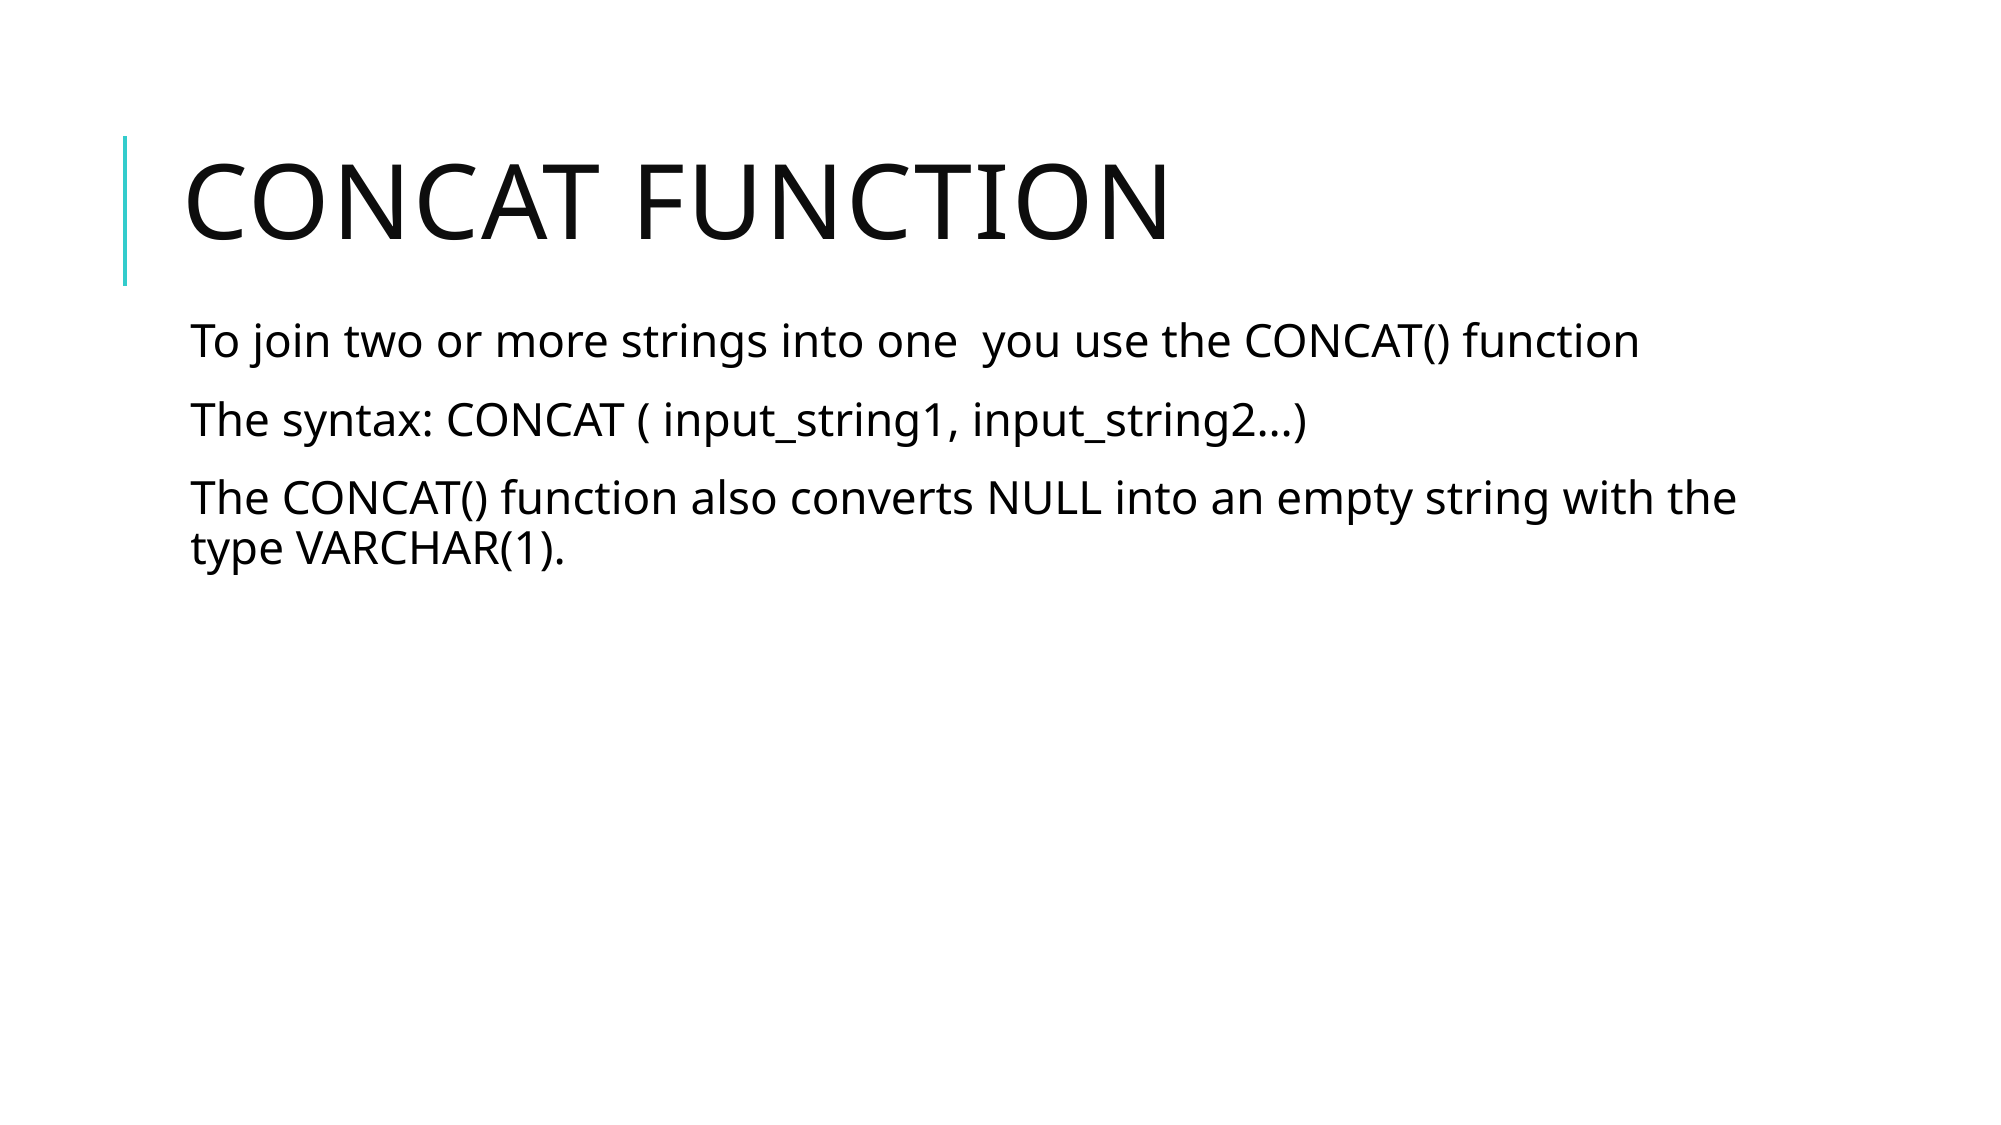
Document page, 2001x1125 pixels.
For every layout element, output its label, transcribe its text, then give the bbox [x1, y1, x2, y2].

list To join two or more strings into one you use the CONCAT() function The syntax: CONCAT ( input_string1, input_string2…) The CONCAT() function also converts NULL into an empty string with the type VARCHAR(1). [168, 310, 1763, 1035]
title Concat function [168, 133, 1763, 285]
